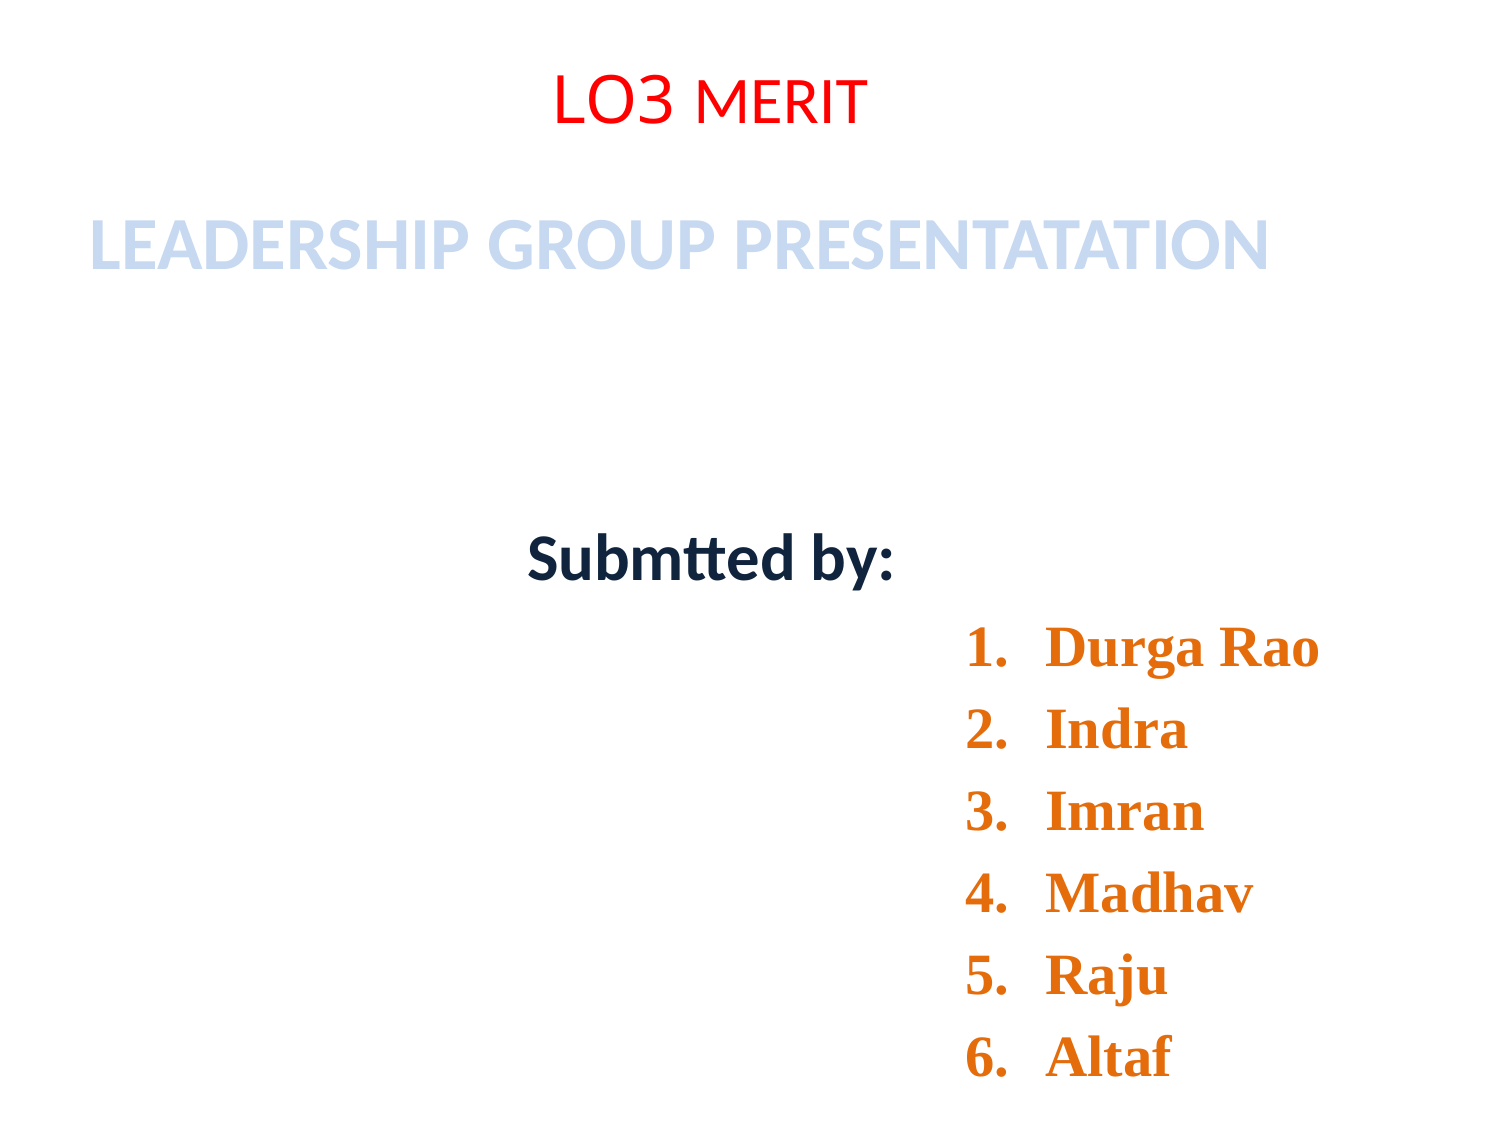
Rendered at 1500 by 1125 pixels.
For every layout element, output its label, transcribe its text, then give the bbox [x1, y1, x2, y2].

text_box LEADERSHIP GROUP PRESENTATATION [75, 187, 1400, 293]
text_box Submtted by: [512, 506, 1100, 602]
subtitle Durga Rao Indra Imran Madhav Raju Altaf [950, 600, 1425, 1100]
text_box LO3 MERIT [437, 49, 1000, 145]
